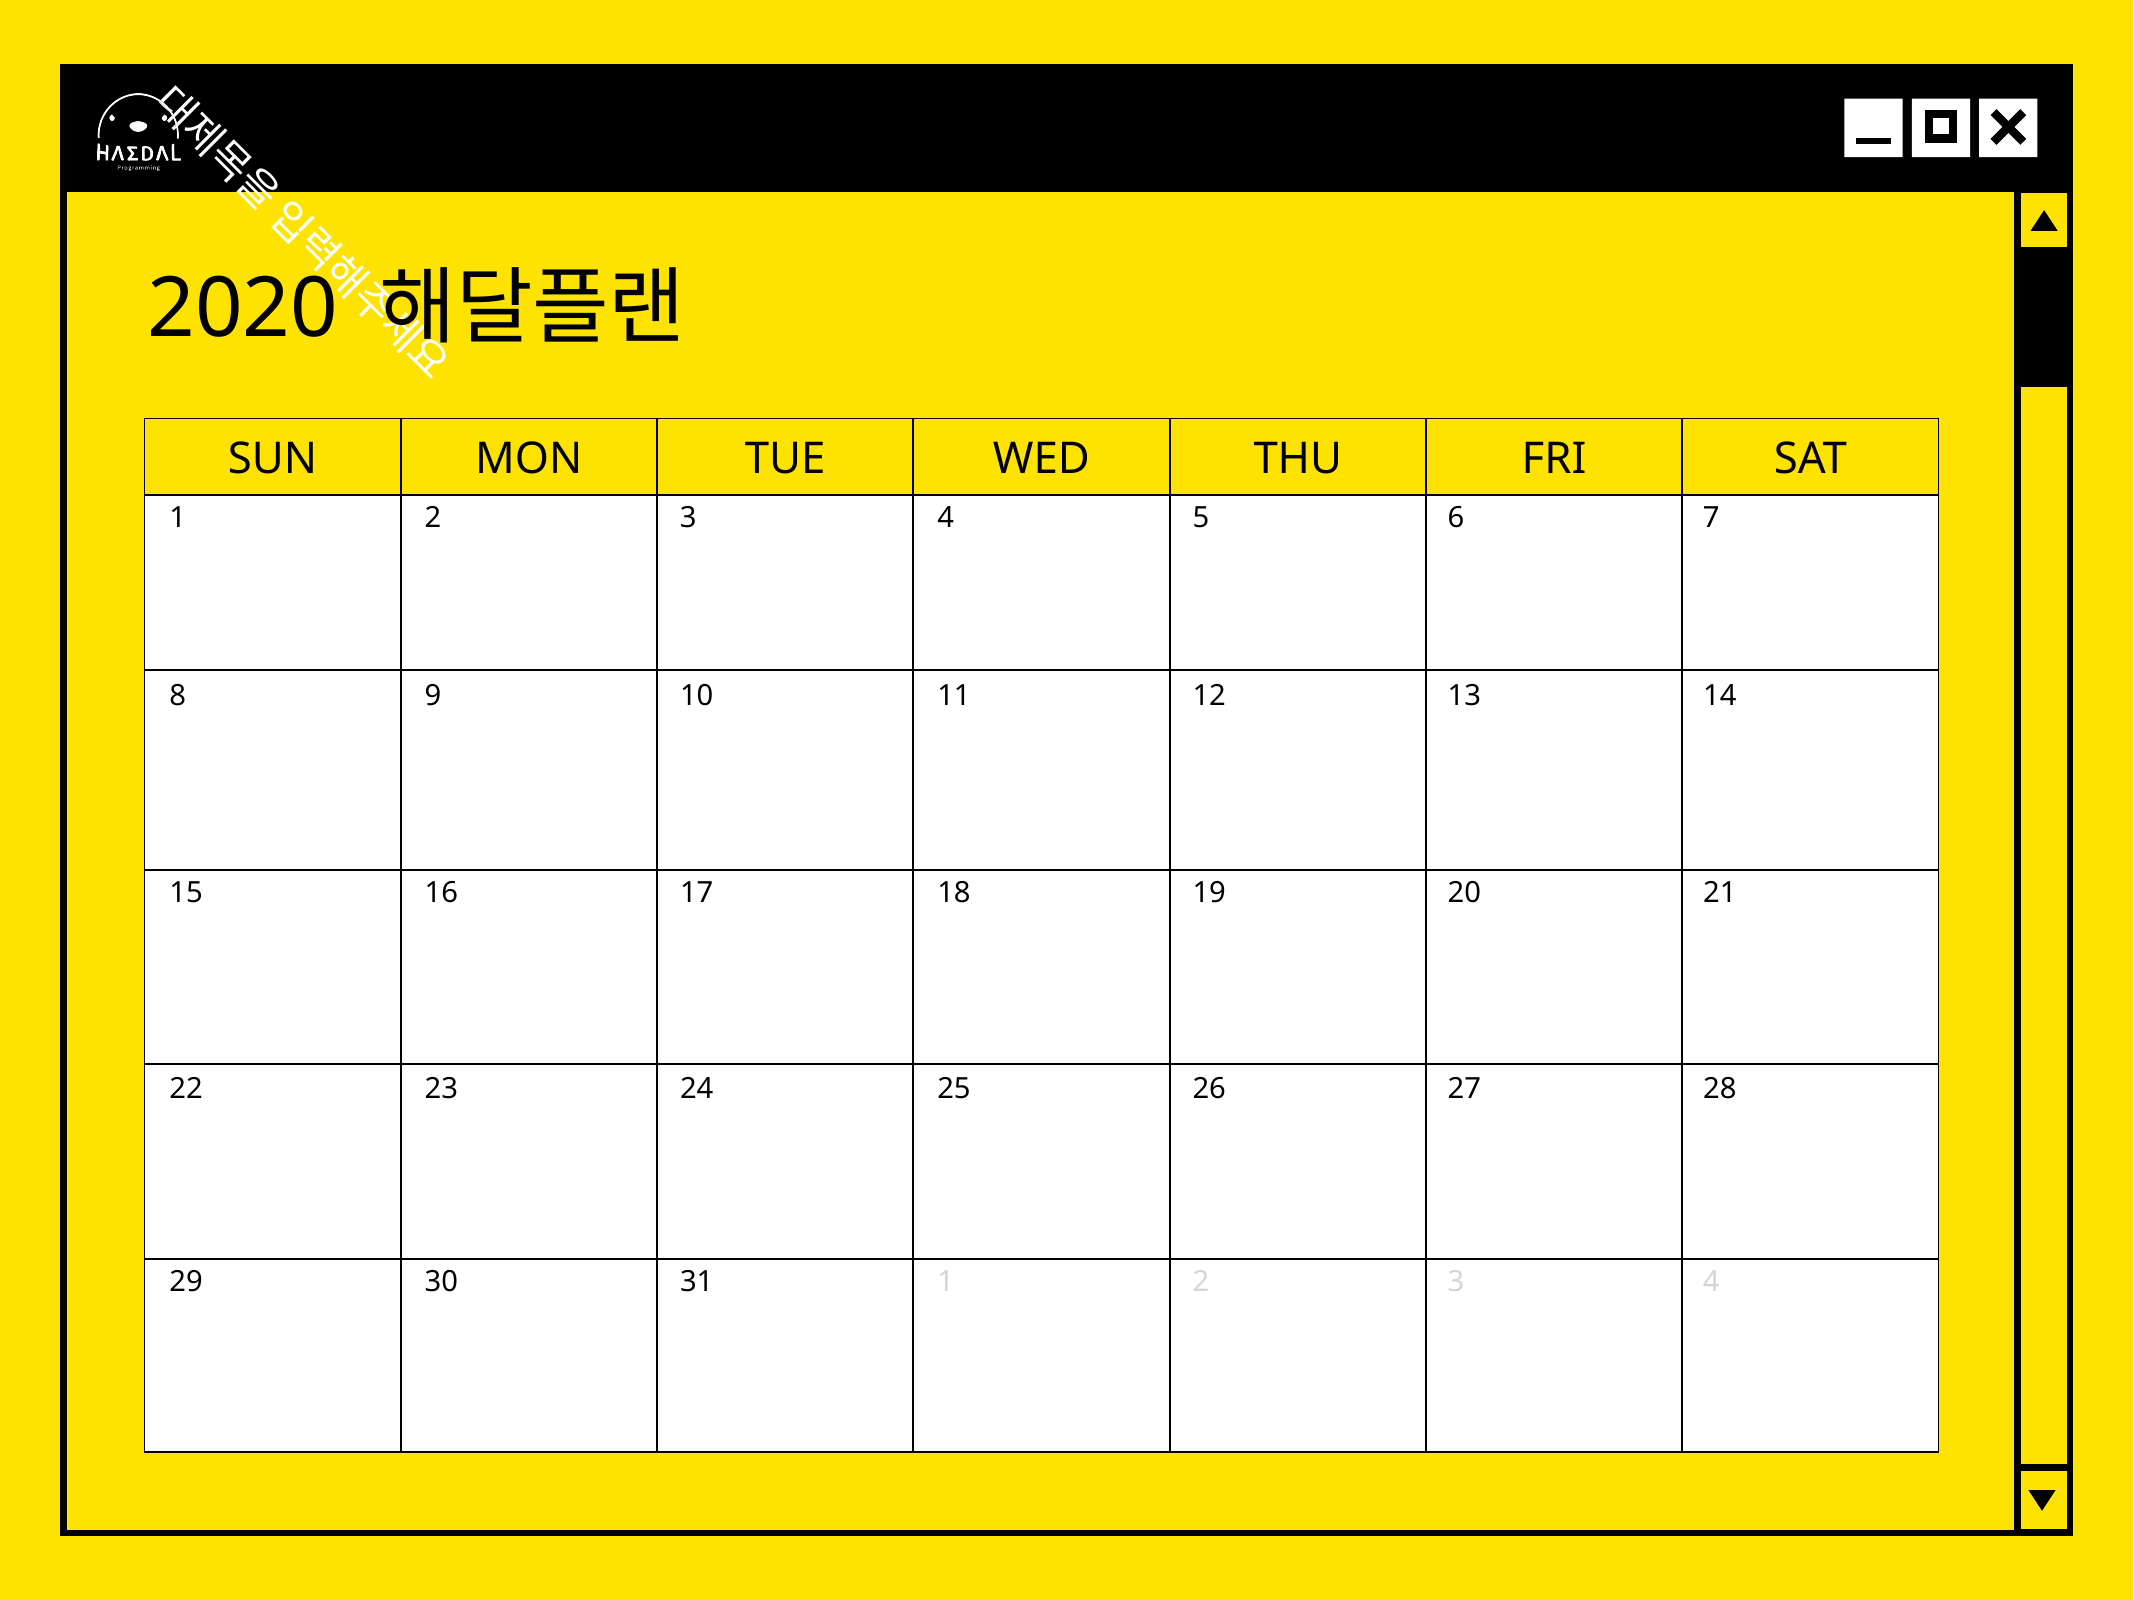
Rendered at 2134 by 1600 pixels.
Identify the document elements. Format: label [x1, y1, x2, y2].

text_box [0, 0, 2134, 1600]
text_box [63, 66, 2072, 1533]
text_box [159, 488, 1746, 1312]
